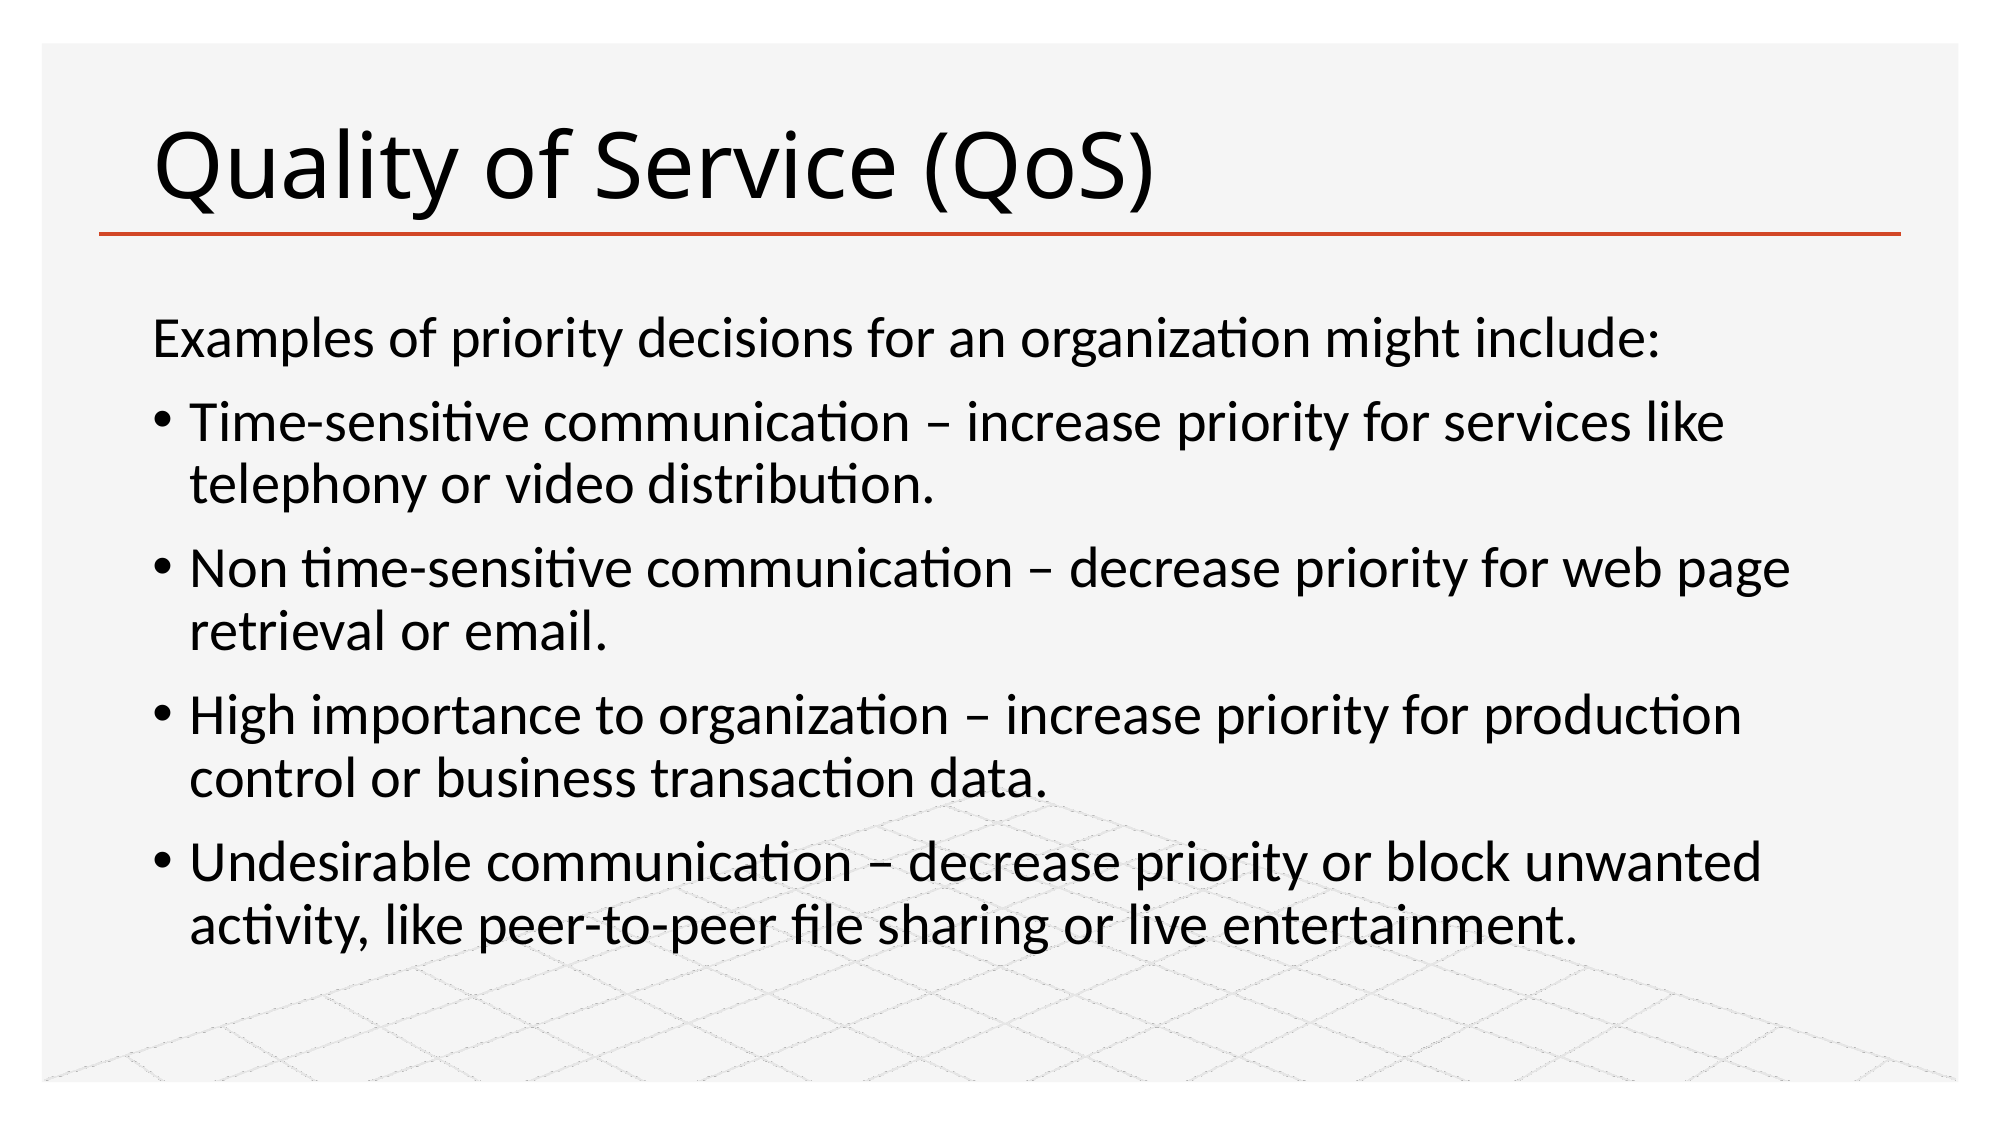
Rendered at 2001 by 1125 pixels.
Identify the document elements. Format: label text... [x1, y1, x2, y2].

title Quality of Service (QoS) [137, 59, 1863, 278]
picture [44, 787, 1956, 1081]
list Examples of priority decisions for an organization might include: Time-sensitive communication – increase priority for services like telephony or video distribution. Non time-sensitive communication – decrease priority for web page retrieval or email. High importance to organization – increase priority for production control or business transaction data. Undesirable communication – decrease priority or block unwanted activity, like peer-to-peer file sharing or live entertainment. [137, 299, 1863, 1014]
